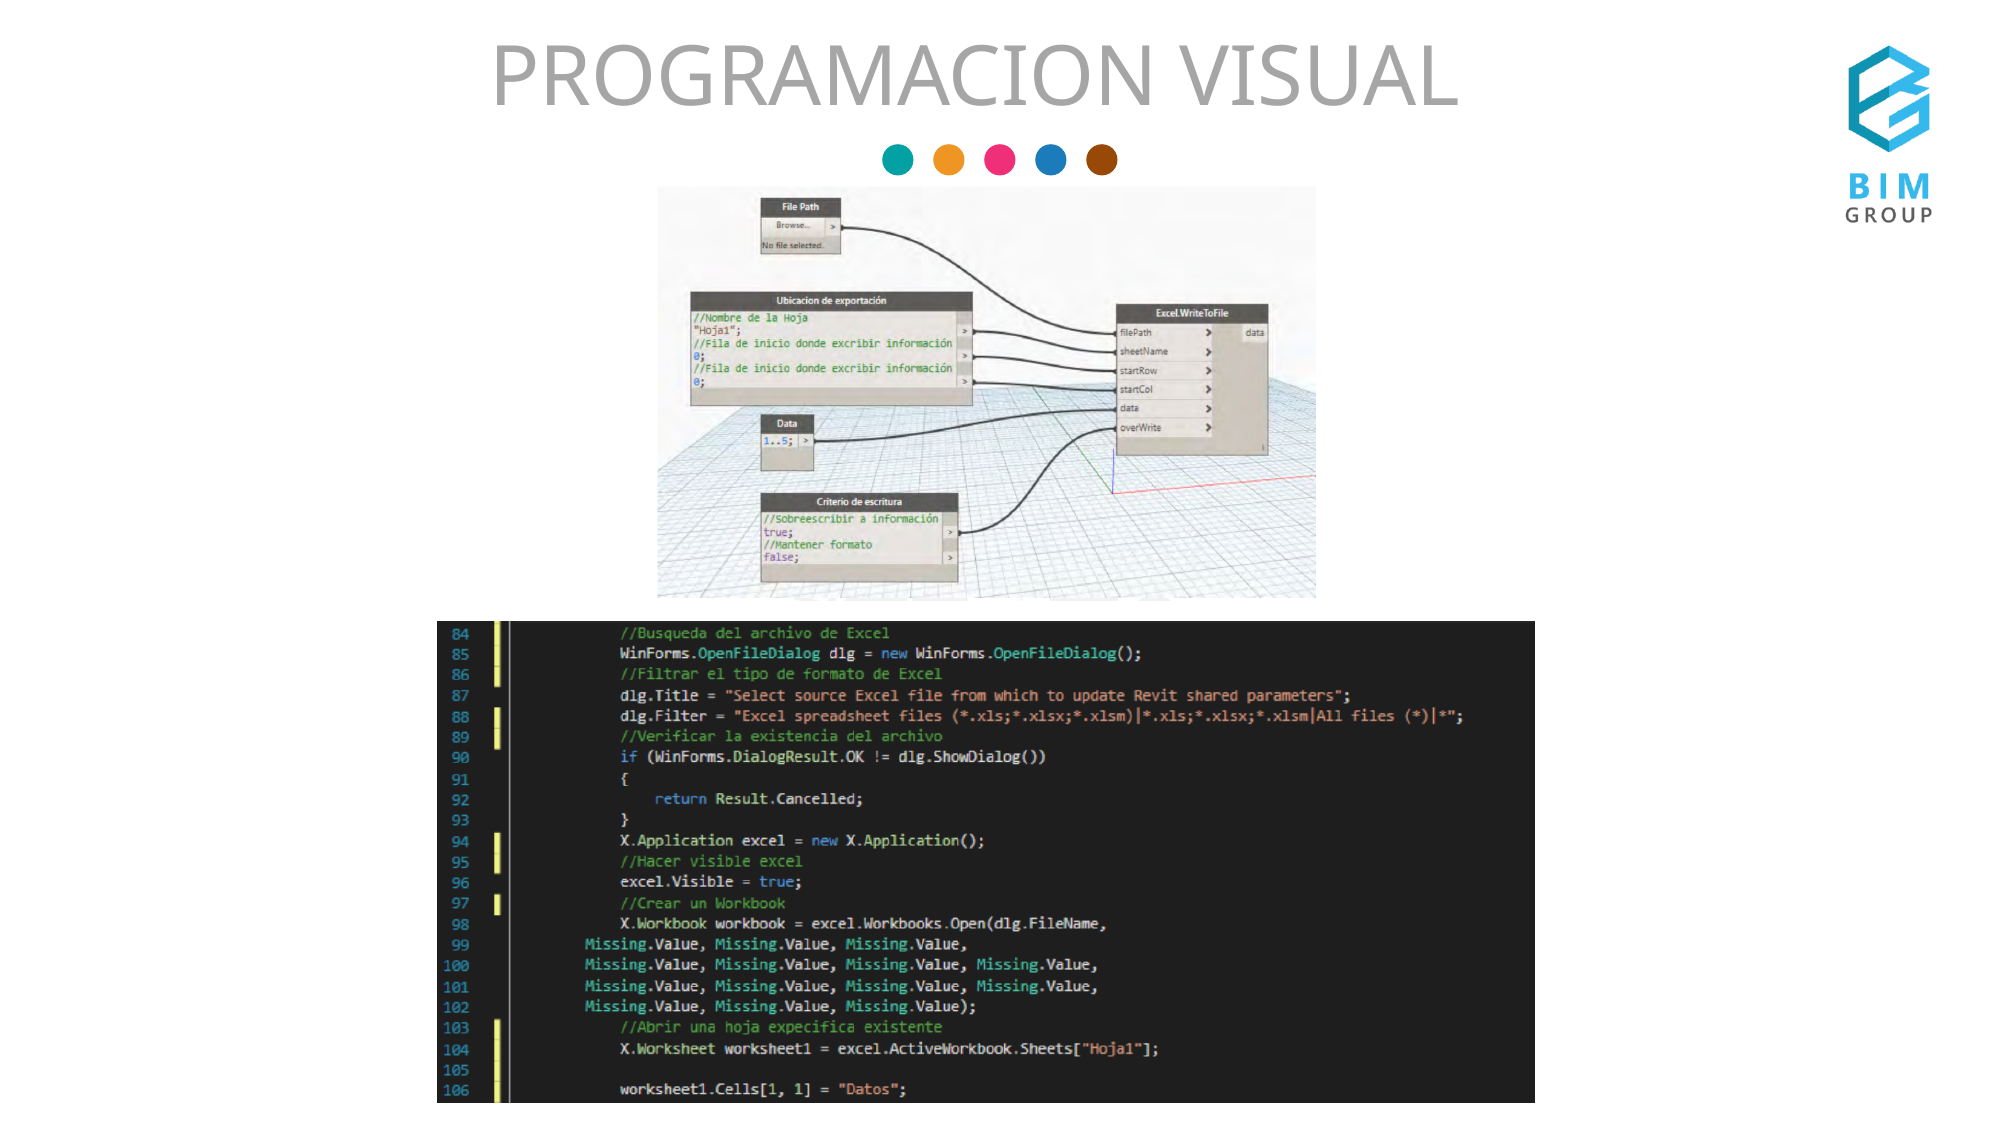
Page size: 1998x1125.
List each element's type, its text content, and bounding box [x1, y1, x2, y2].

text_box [881, 143, 1118, 176]
picture [436, 621, 1536, 1104]
picture [1755, 1, 1998, 266]
text_box PROGRAMACION VISUAL [389, 15, 1584, 130]
picture [654, 184, 1318, 601]
